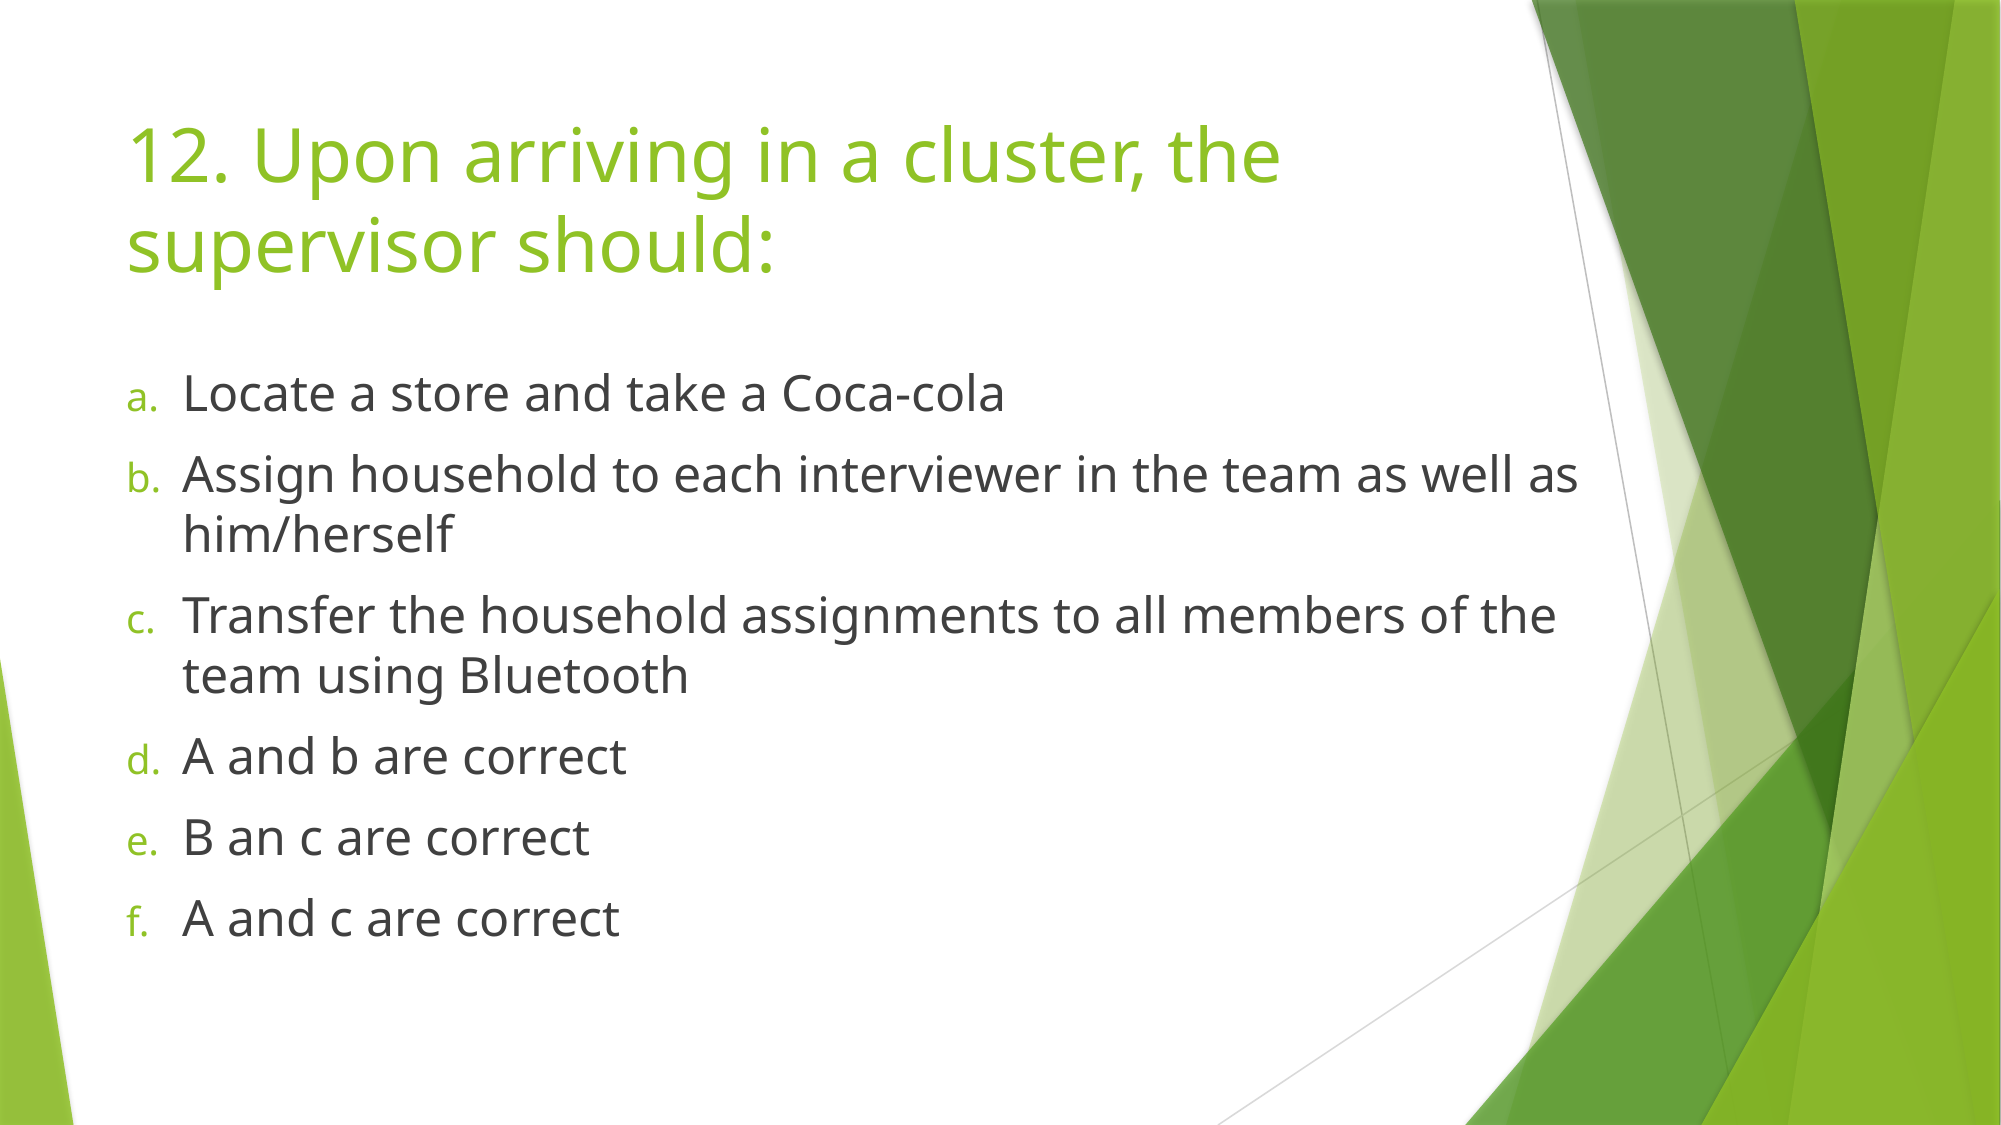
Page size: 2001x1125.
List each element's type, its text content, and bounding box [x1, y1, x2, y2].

title 12. Upon arriving in a cluster, the supervisor should: [111, 99, 1522, 317]
list Locate a store and take a Coca-cola Assign household to each interviewer in the team as well as him/herself Transfer the household assignments to all members of the team using Bluetooth A and b are correct B an c are correct A and c are correct [111, 354, 1624, 992]
